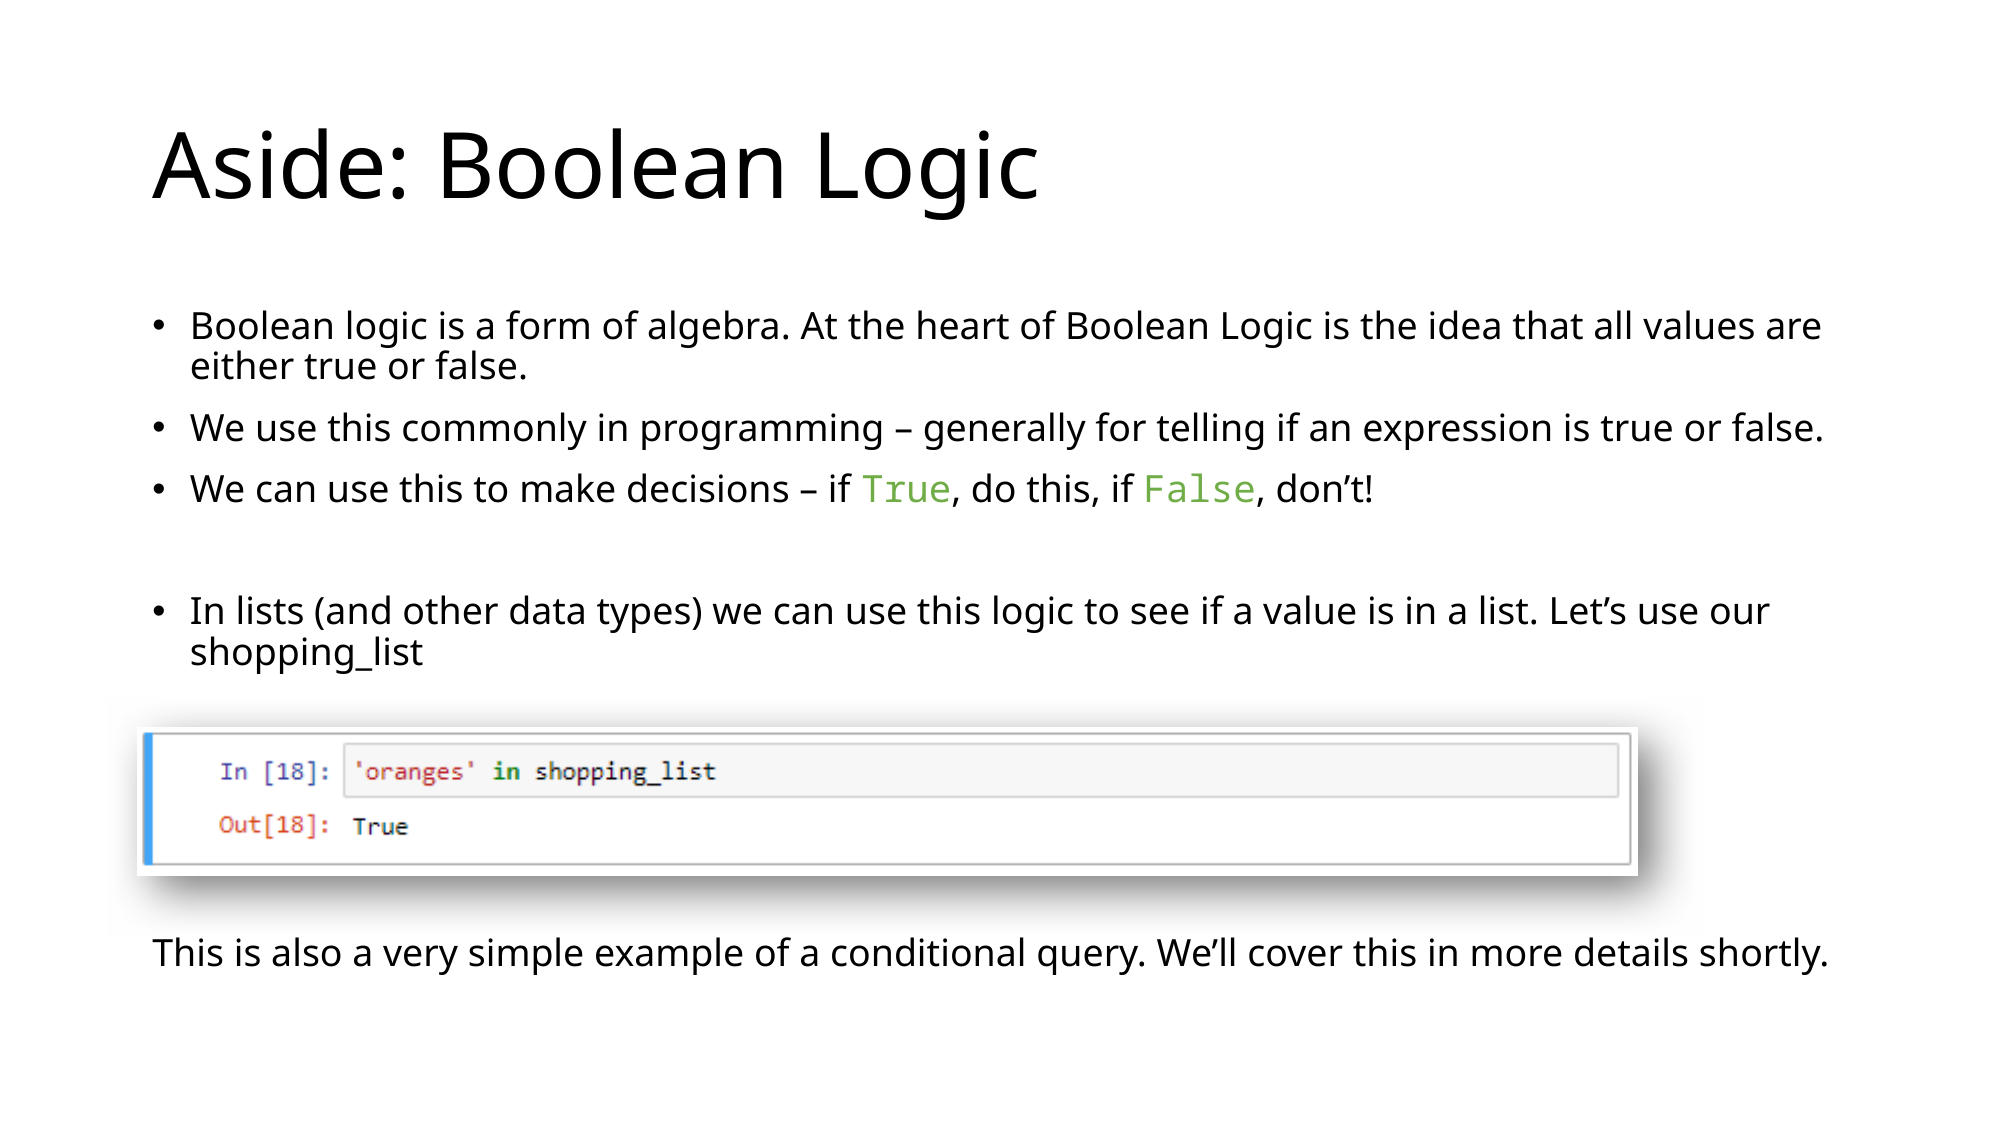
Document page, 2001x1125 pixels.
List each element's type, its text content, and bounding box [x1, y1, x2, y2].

picture [137, 727, 1638, 876]
title Aside: Boolean Logic [137, 59, 1863, 278]
list Boolean logic is a form of algebra. At the heart of Boolean Logic is the idea that all values are either true or false. We use this commonly in programming – generally for telling if an expression is true or false. We can use this to make decisions – if True, do this, if False, don’t! In lists (and other data types) we can use this logic to see if a value is in a list. Let’s use our shopping_list [137, 299, 1863, 697]
text_box This is also a very simple example of a conditional query. We’ll cover this in more details shortly. [137, 921, 1863, 982]
